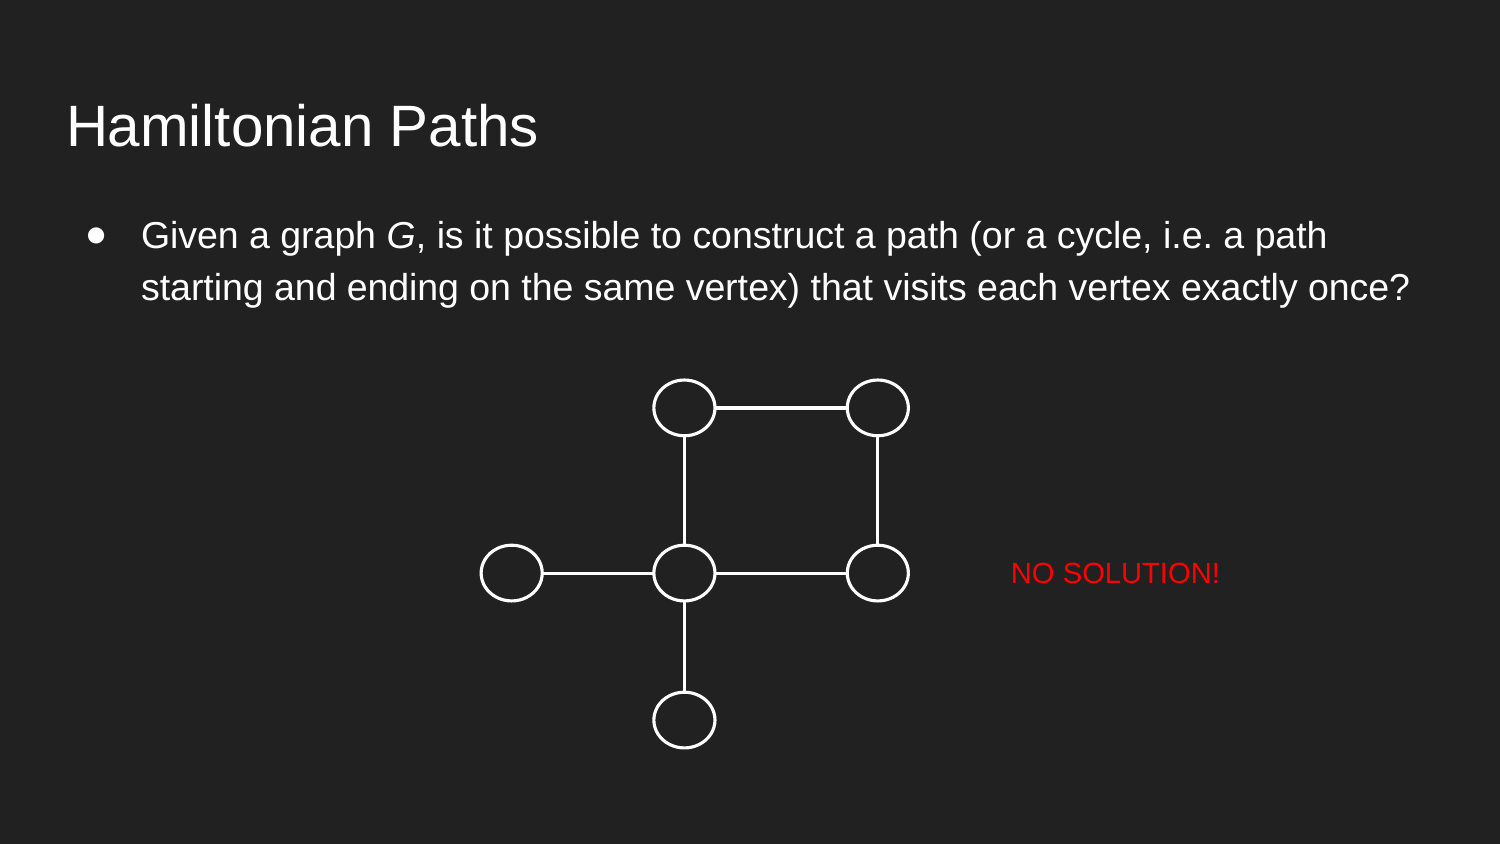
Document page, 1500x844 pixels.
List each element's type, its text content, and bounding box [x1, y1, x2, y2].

title Hamiltonian Paths [51, 72, 1449, 167]
text_box NO SOLUTION! [995, 539, 1246, 596]
list Given a graph G, is it possible to construct a path (or a cycle, i.e. a path starting and ending on the same vertex) that visits each vertex exactly once? [51, 189, 1449, 309]
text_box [480, 379, 909, 749]
